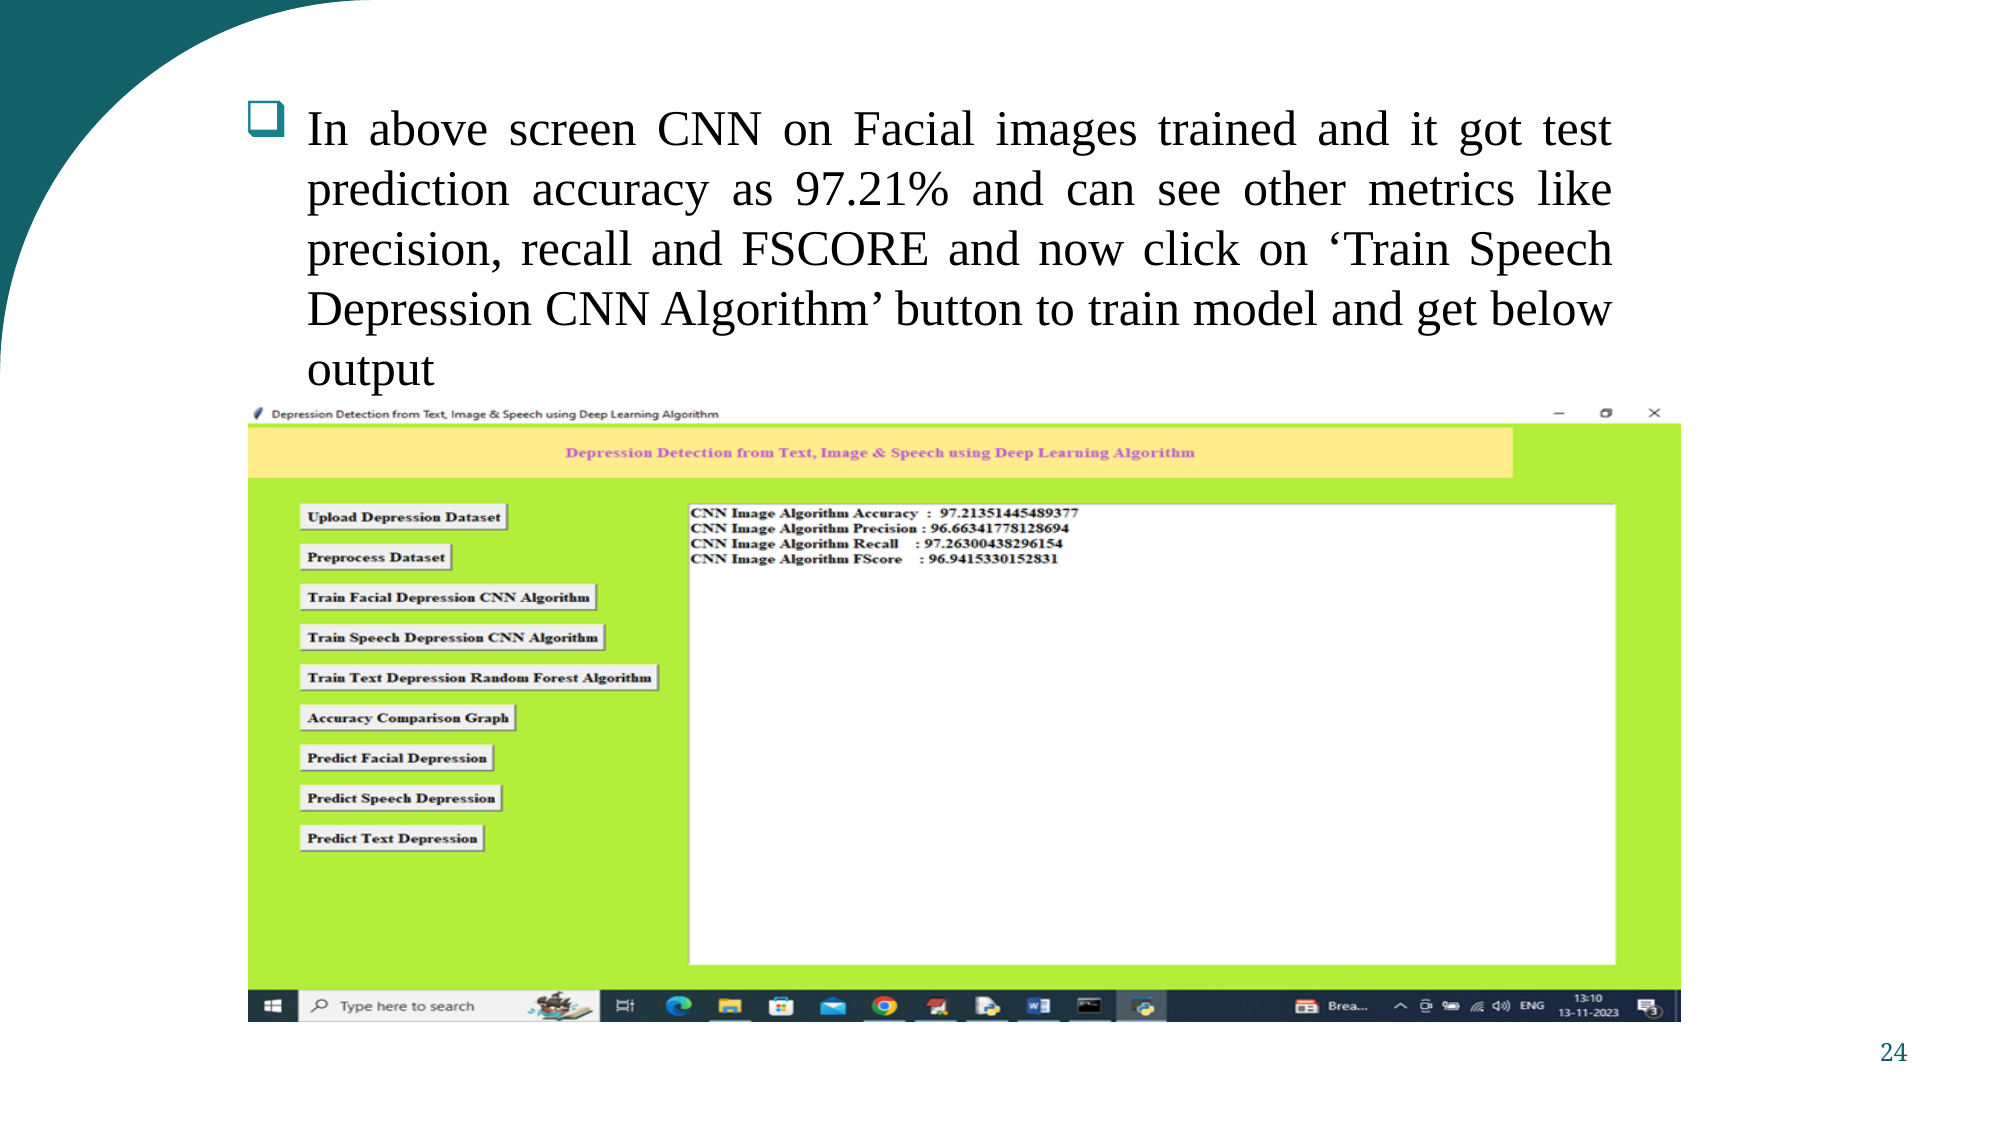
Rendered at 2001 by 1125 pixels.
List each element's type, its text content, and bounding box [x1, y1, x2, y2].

picture [248, 405, 1681, 1022]
slide_number 24 [1787, 981, 2000, 1125]
text_box In above screen CNN on Facial images trained and it got test prediction accuracy as 97.21% and can see other metrics like precision, recall and FSCORE and now click on ‘Train Speech Depression CNN Algorithm’ button to train model and get below output [217, 87, 1629, 403]
